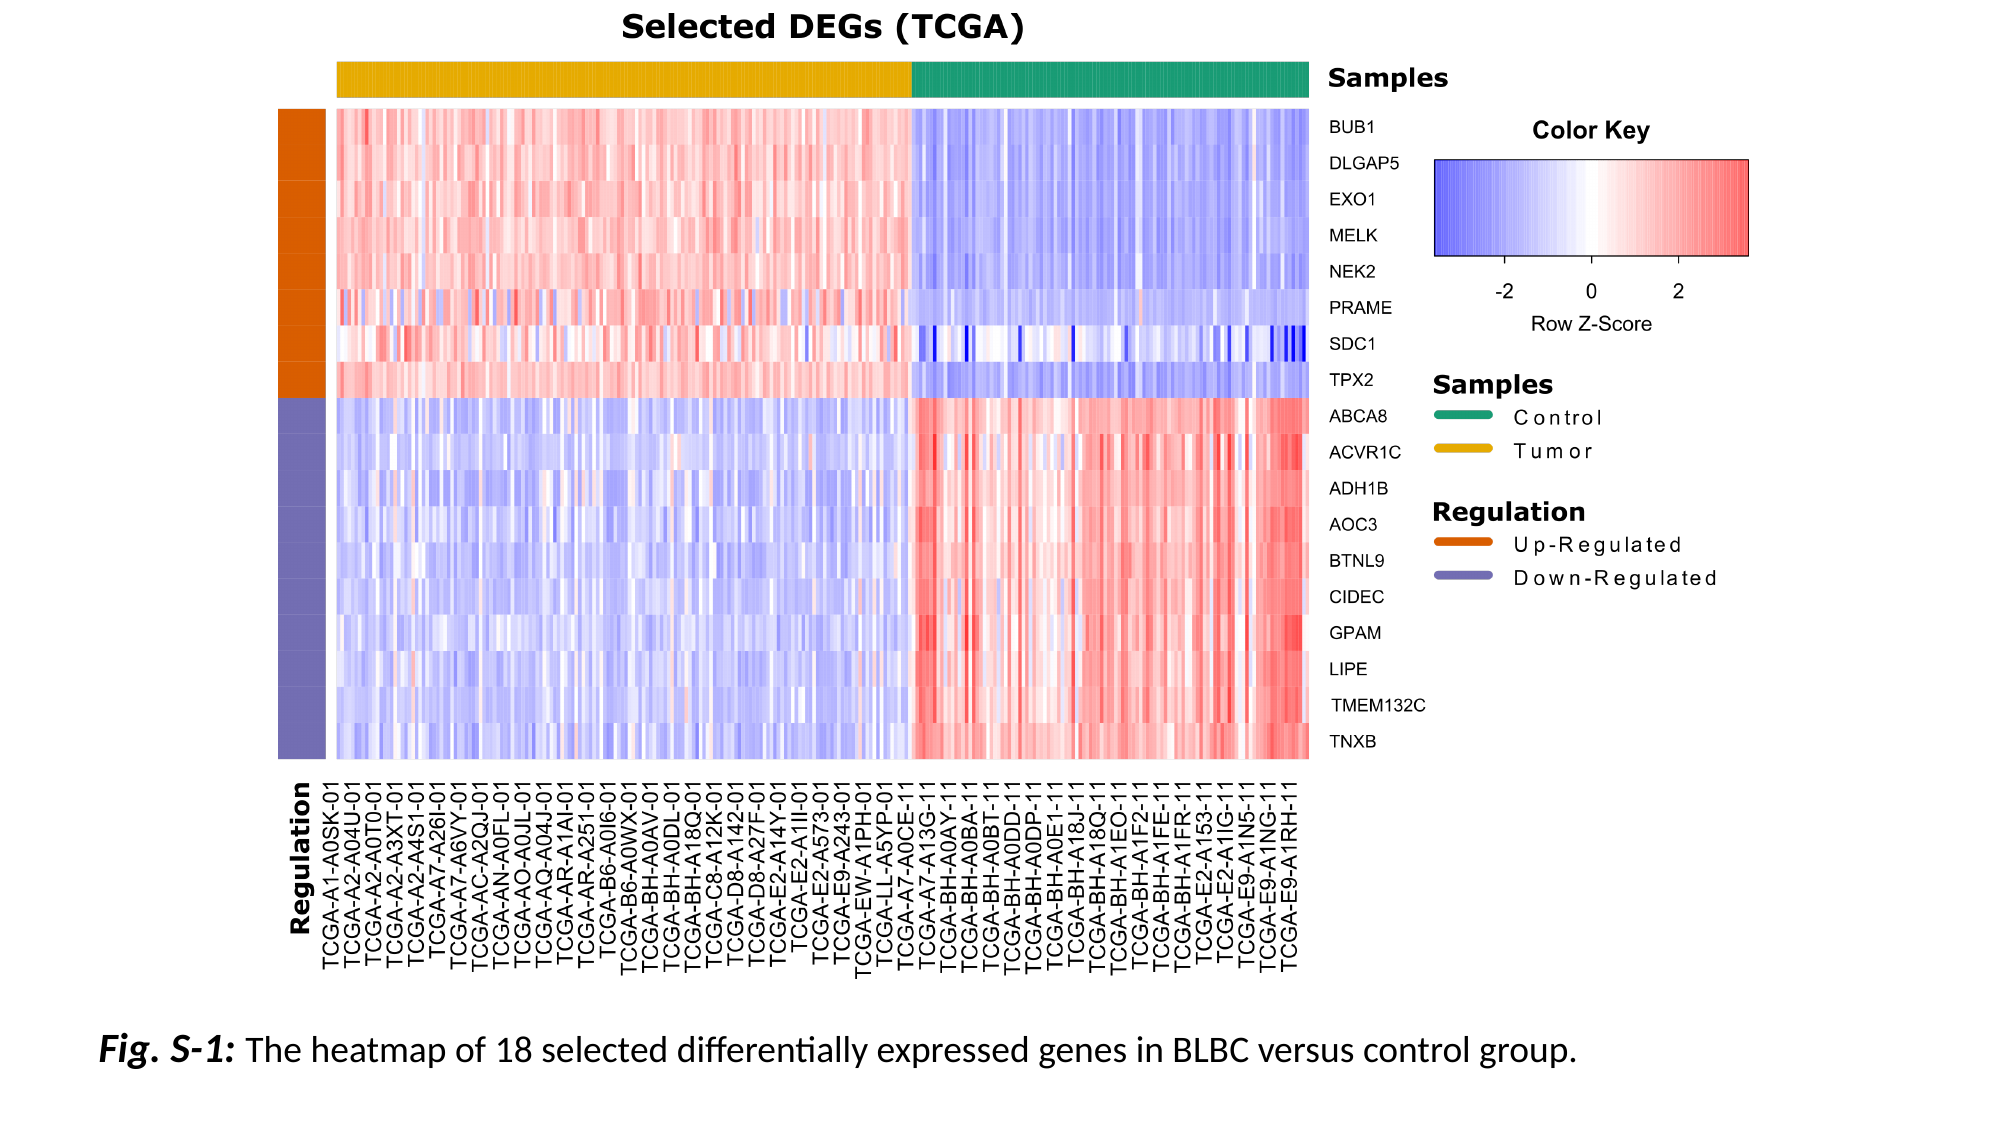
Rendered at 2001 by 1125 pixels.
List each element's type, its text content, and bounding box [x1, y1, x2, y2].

text_box Fig. S-1: The heatmap of 18 selected differentially expressed genes in BLBC versus control group. [83, 1013, 1944, 1124]
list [278, 13, 1749, 979]
